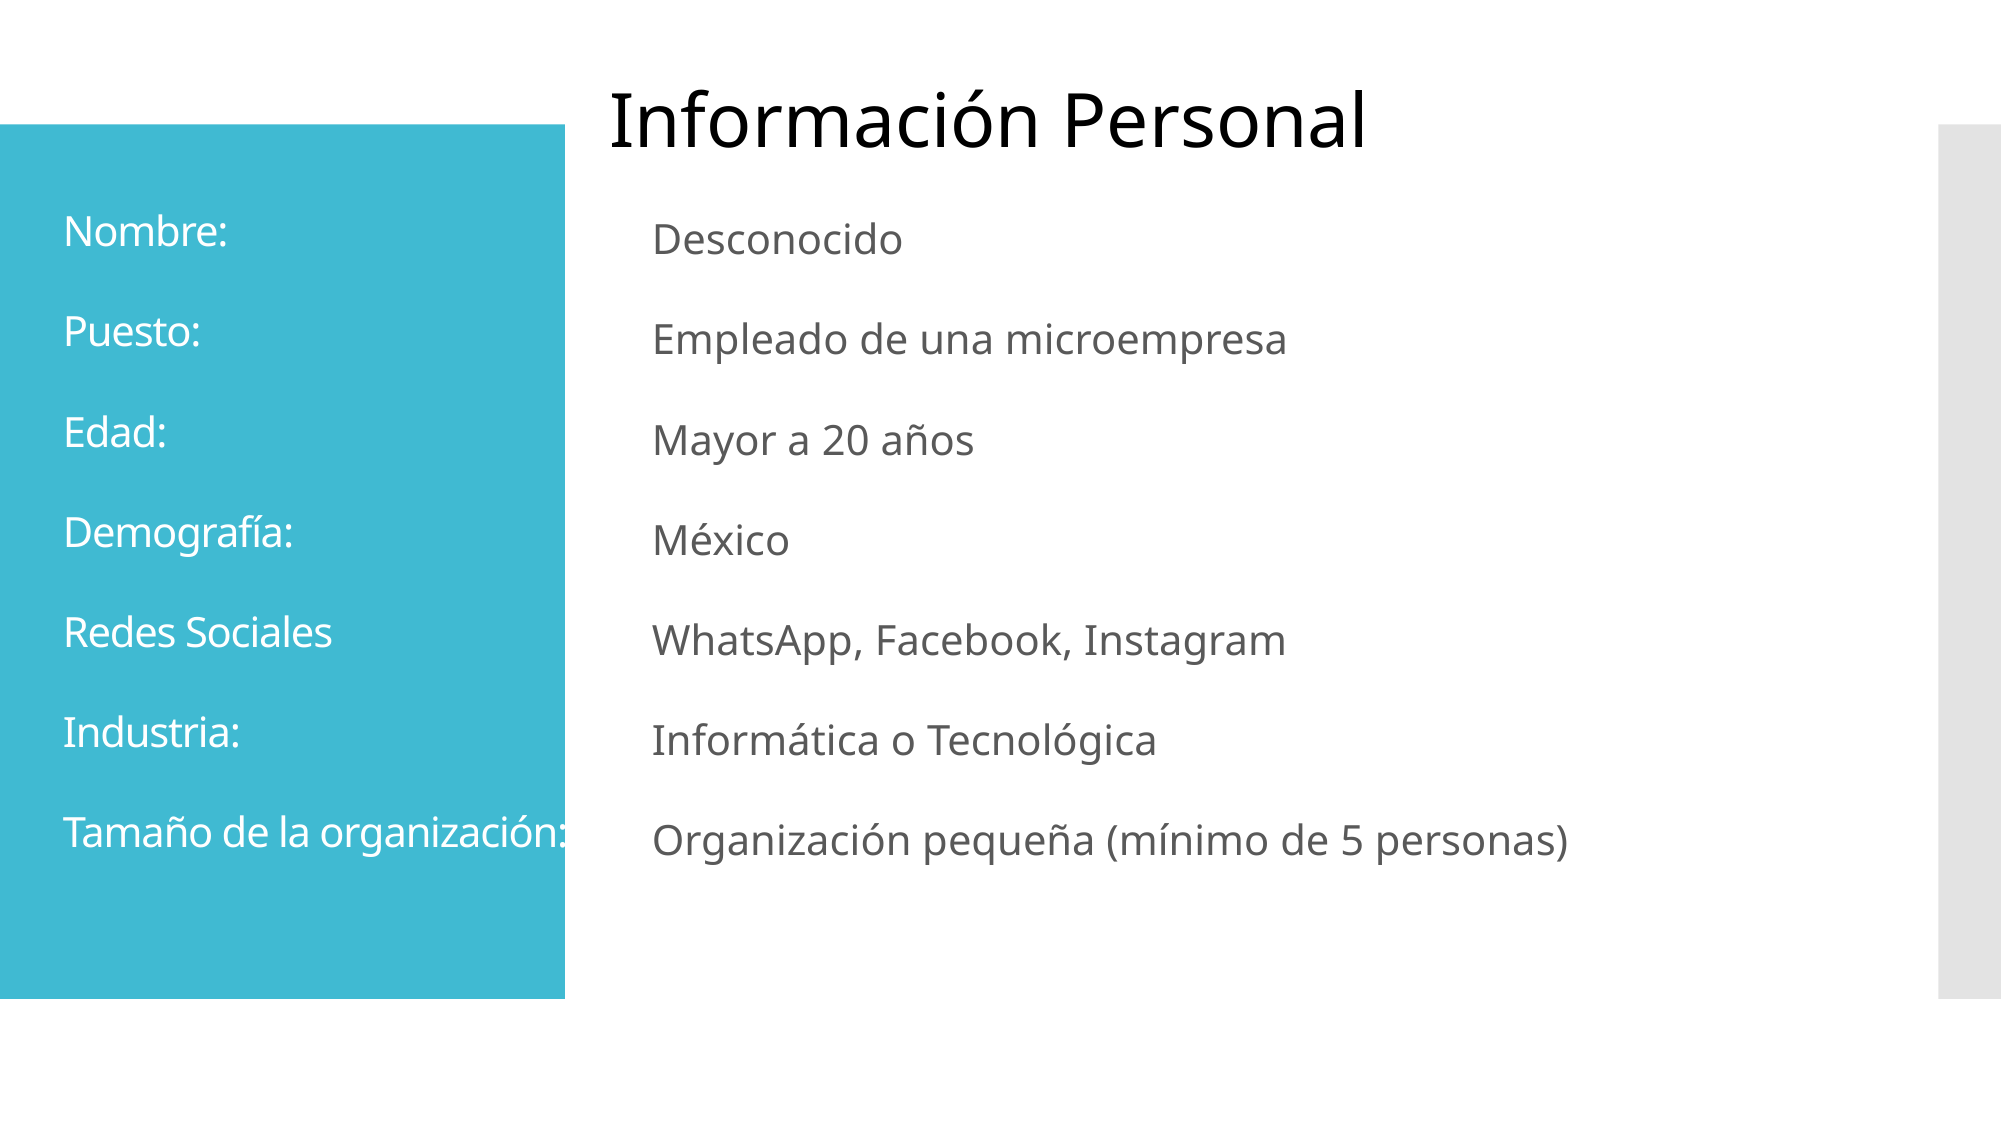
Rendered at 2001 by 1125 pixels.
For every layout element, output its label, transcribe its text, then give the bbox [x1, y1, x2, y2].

text_box Información Personal [47, 65, 1931, 171]
title Nombre: Puesto: Edad: Demografía: Redes Sociales Industria: Tamaño de la organización: [47, 204, 596, 1077]
list Desconocido Empleado de una microempresa Mayor a 20 años México WhatsApp, Facebook, Instagram Informática o Tecnológica Organización pequeña (mínimo de 5 personas) [636, 188, 1931, 1083]
